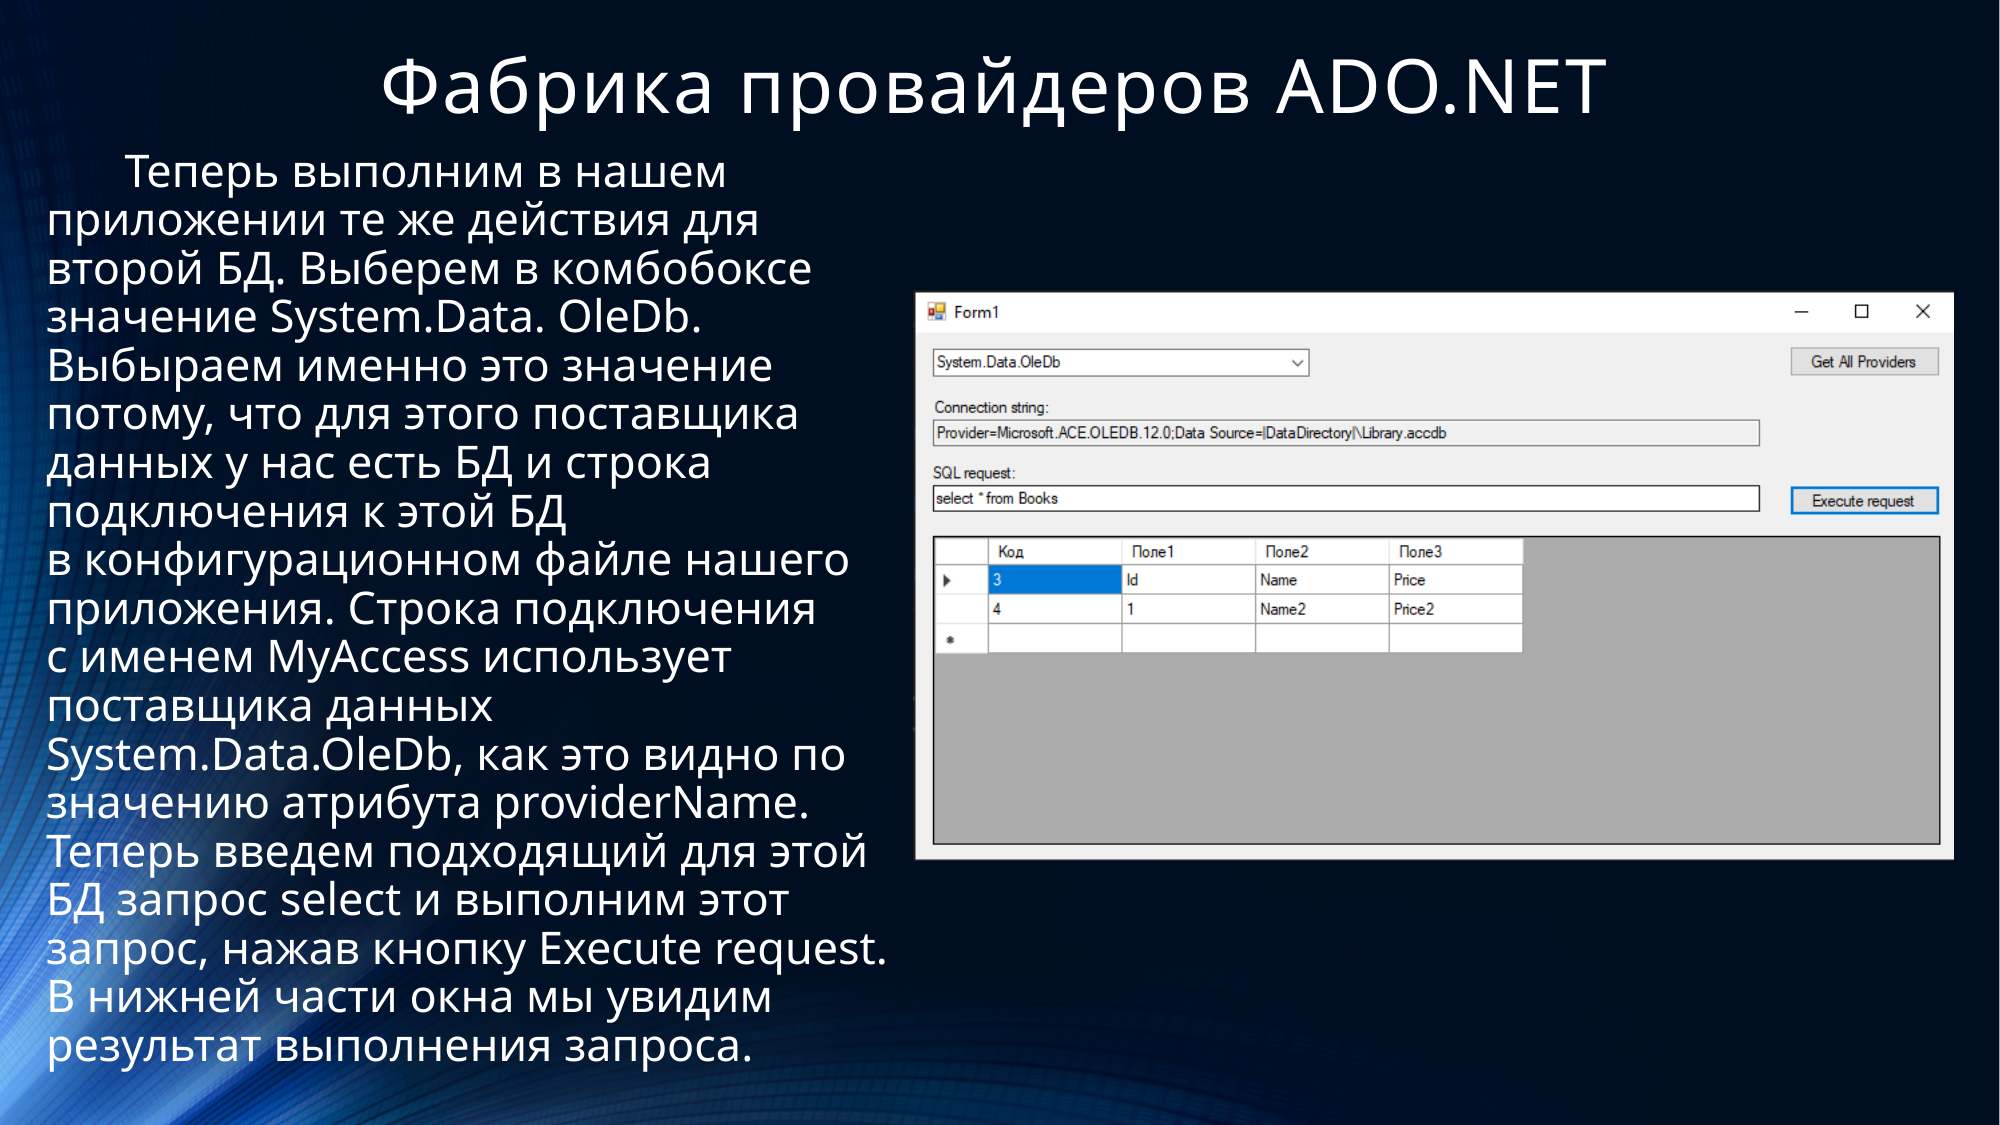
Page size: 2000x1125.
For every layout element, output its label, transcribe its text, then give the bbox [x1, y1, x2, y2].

list Теперь выполним в нашем приложении те же действия для второй БД. Выберем в комбобоксе значение System.Data. OleDb. Выбыраем именно это значение потому, что для этого поставщика данных у нас есть БД и строка подключения к этой БД в конфигурационном файле нашего приложения. Строка подключения с именем MyAccess использует поставщика данных System.Data.OleDb, как это видно по значению атрибута providerName. Теперь введем подходящий для этой БД запрос select и выполним этот запрос, нажав кнопку Execute request. В нижней части окна мы увидим результат выполнения запроса. [31, 137, 929, 1083]
picture [0, 0, 2000, 1125]
title Фабрика провайдеров ADO.NET [31, 30, 1957, 138]
